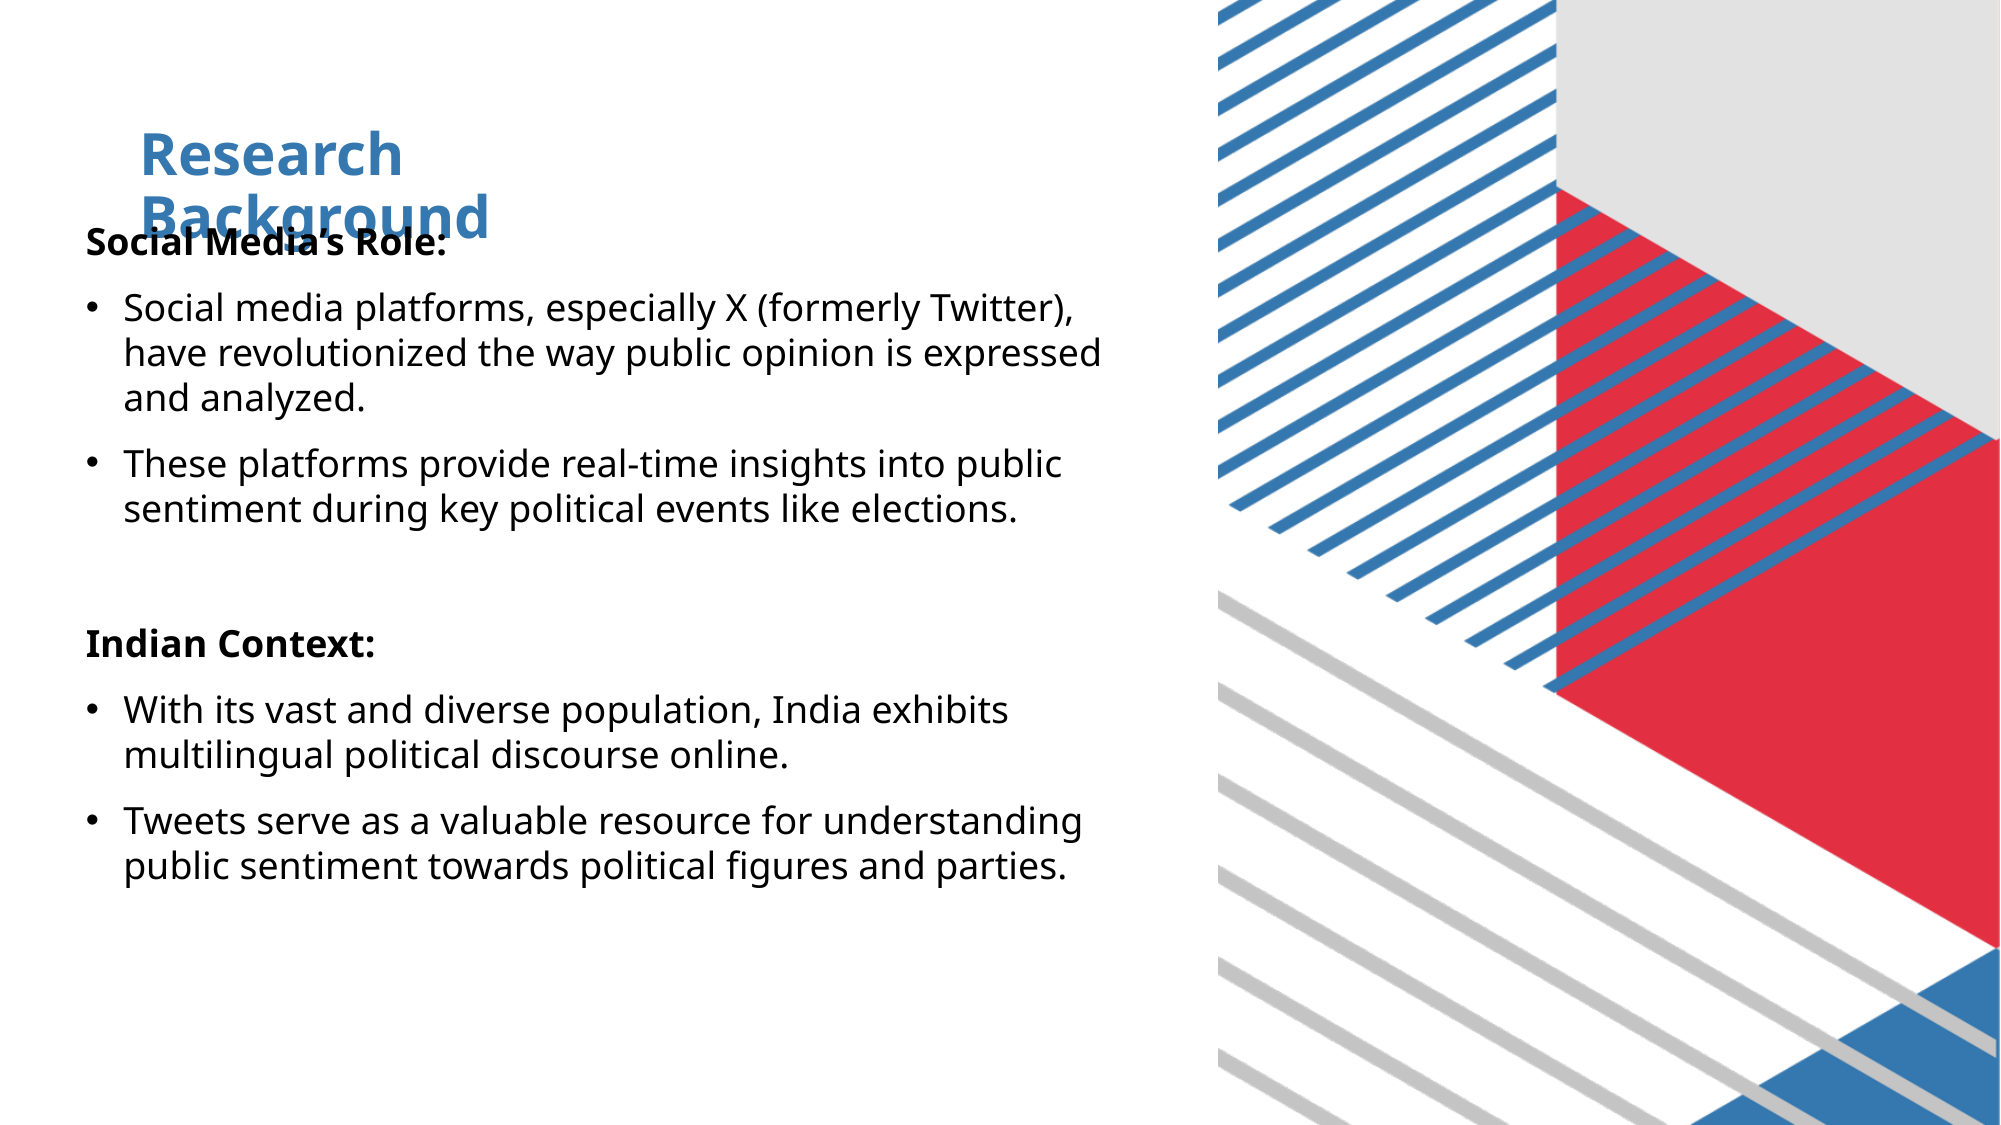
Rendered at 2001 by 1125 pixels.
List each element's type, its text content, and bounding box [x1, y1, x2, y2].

list Social Media’s Role: Social media platforms, especially X (formerly Twitter), have revolutionized the way public opinion is expressed and analyzed. These platforms provide real-time insights into public sentiment during key political events like elections. Indian Context: With its vast and diverse population, India exhibits multilingual political discourse online. Tweets serve as a valuable resource for understanding public sentiment towards political figures and parties. [71, 210, 1166, 1056]
title Research Background [125, 117, 748, 210]
picture [1218, 0, 2000, 1125]
